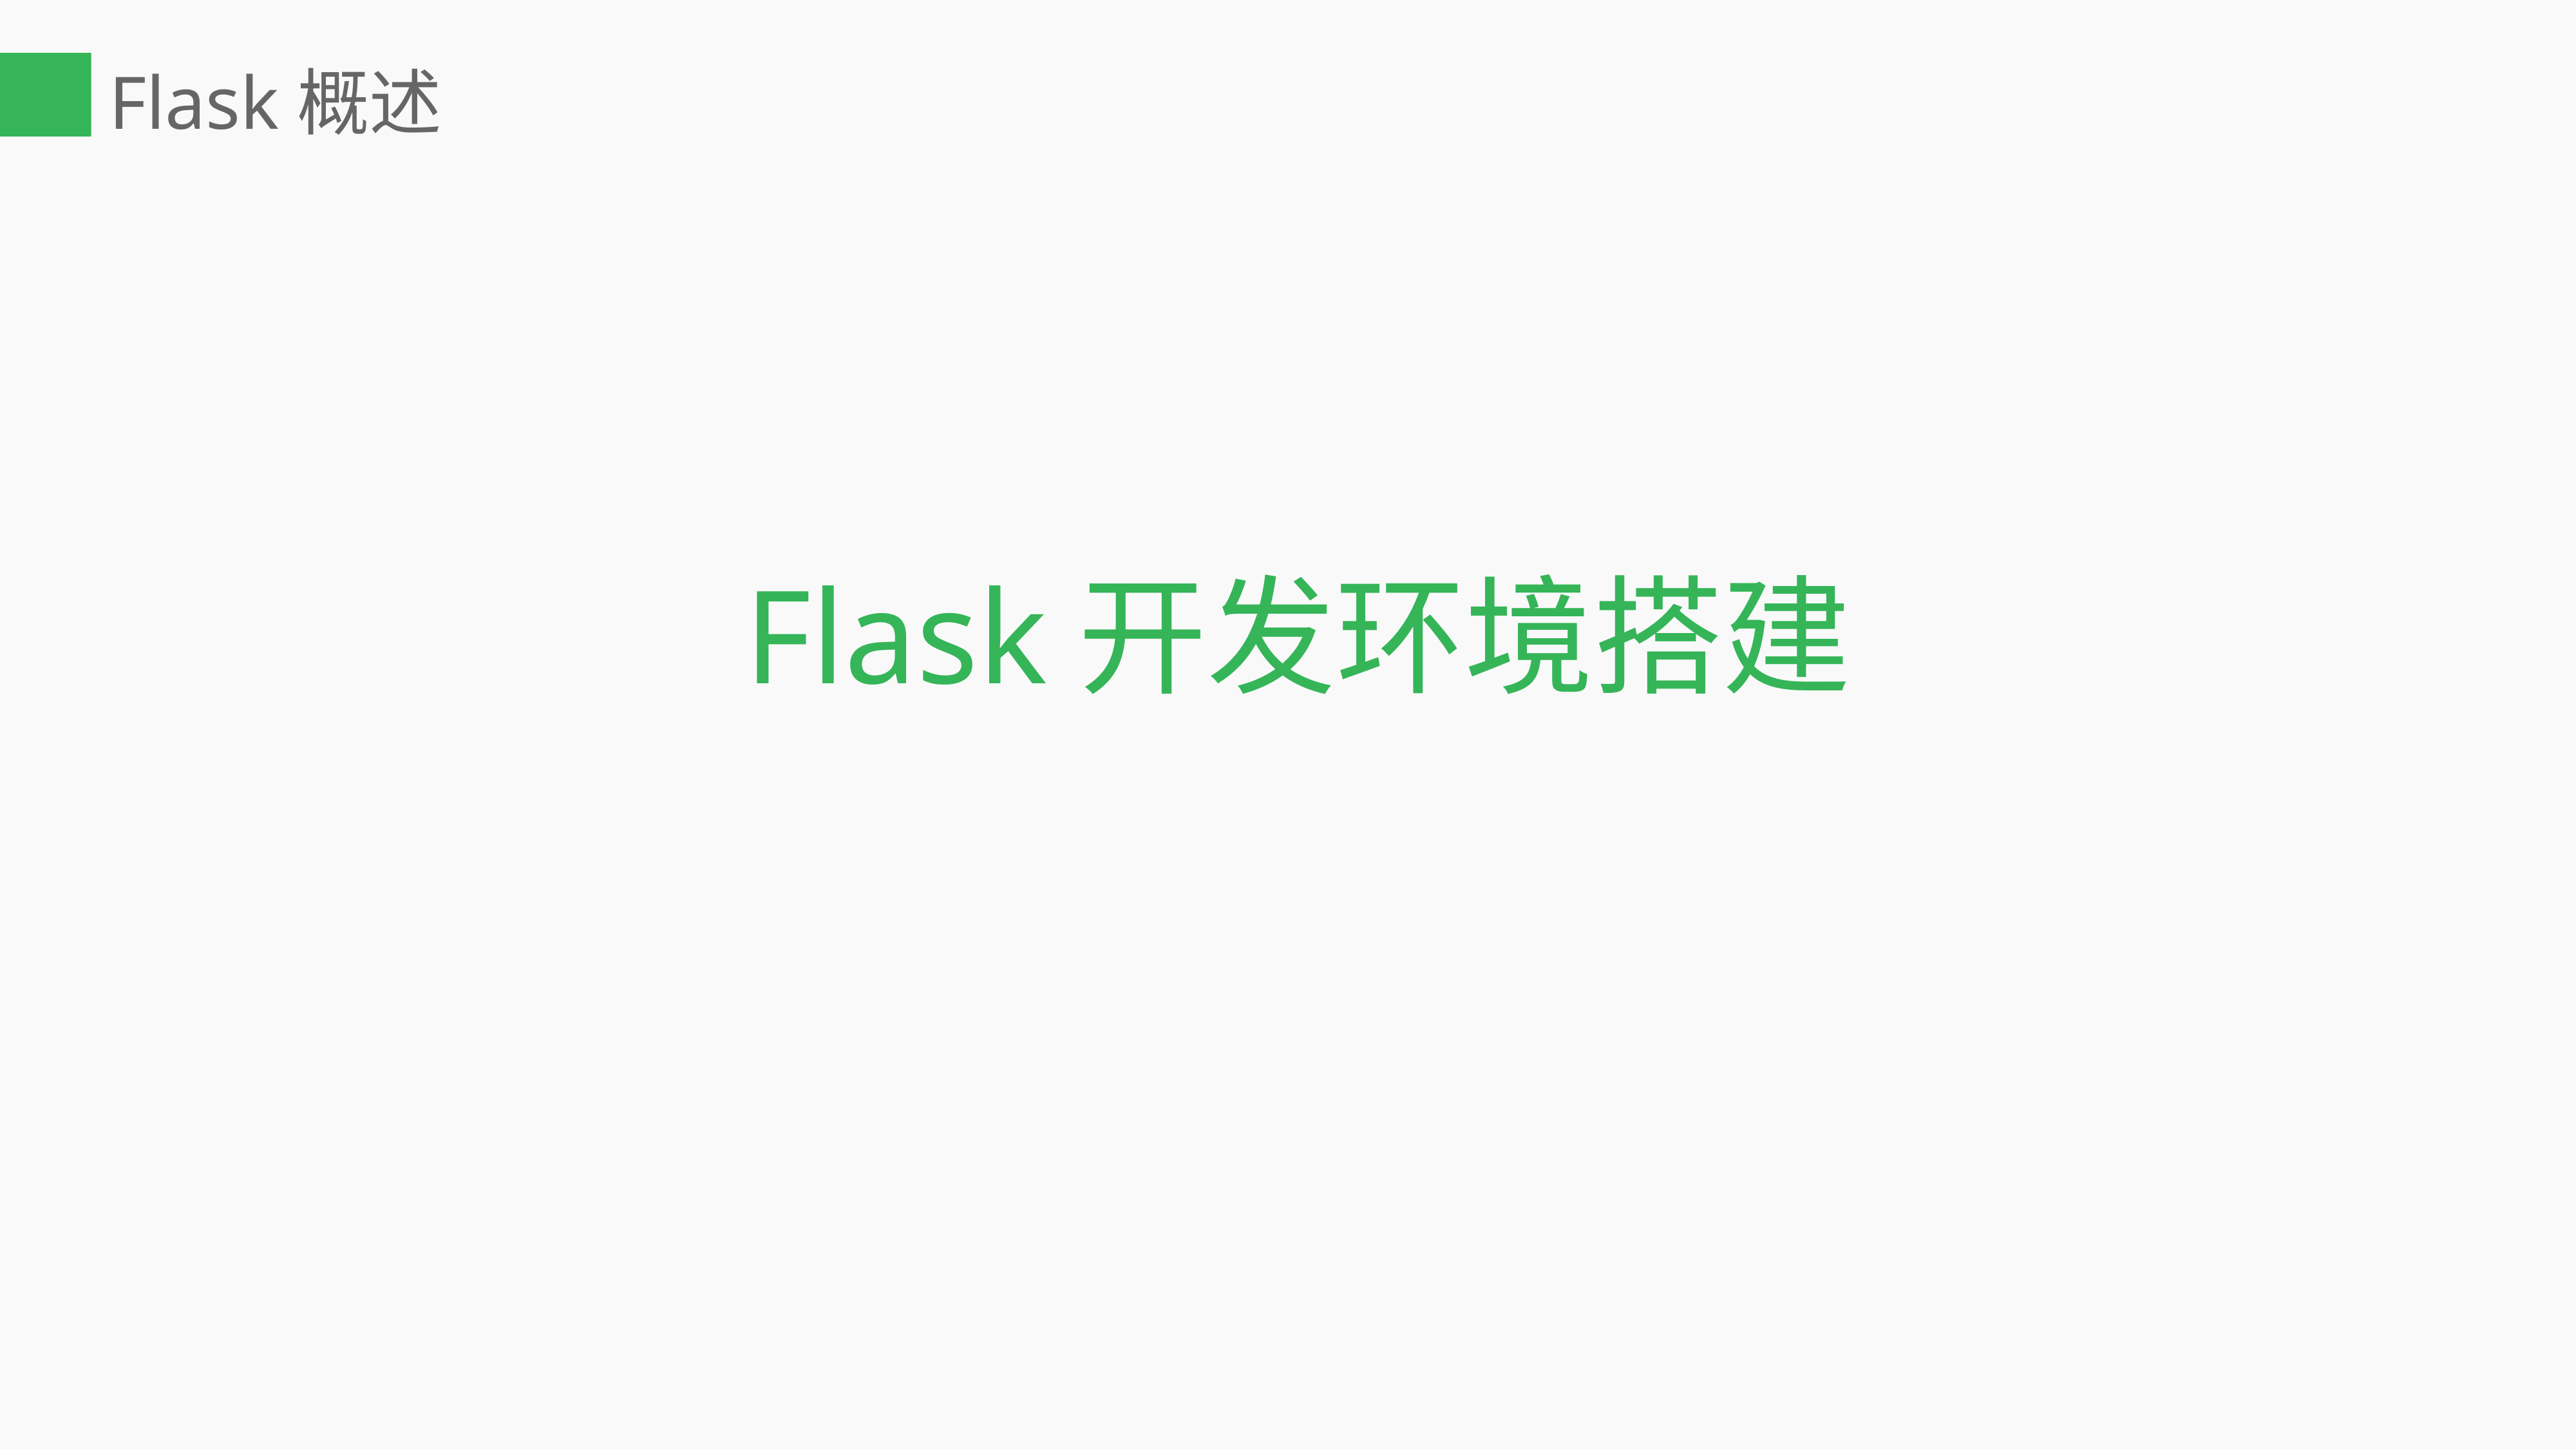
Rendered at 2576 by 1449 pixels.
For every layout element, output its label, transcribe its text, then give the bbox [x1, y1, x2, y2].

title Flask概述 [108, 44, 2540, 144]
list Flask开发环境搭建 [22, 517, 2554, 685]
picture [0, 53, 91, 137]
